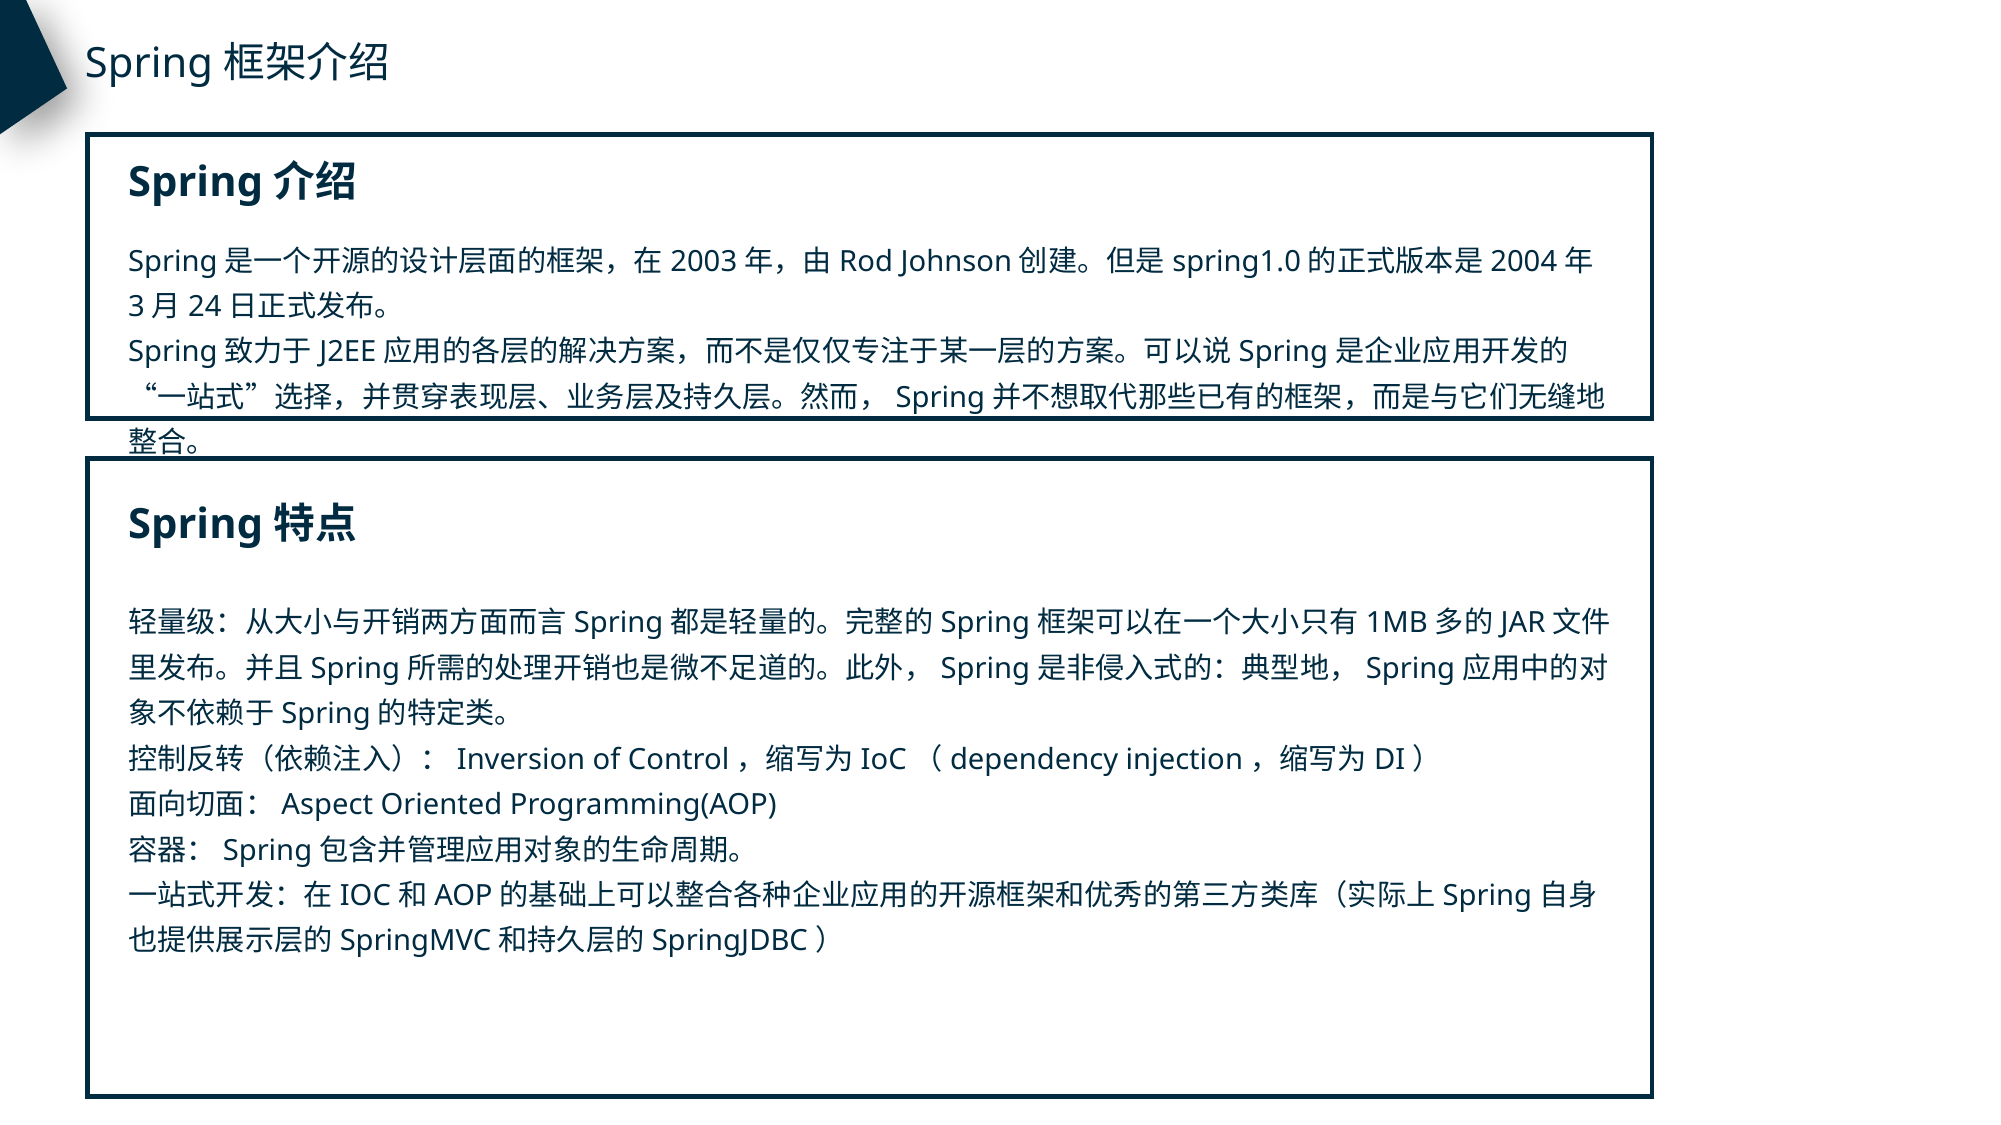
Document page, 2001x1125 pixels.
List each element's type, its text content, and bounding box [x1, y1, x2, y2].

text_box [0, 0, 68, 135]
text_box Spring介绍 [113, 147, 550, 213]
text_box Spring是一个开源的设计层面的框架，在2003年，由Rod Johnson创建。但是spring1.0的正式版本是2004年3月24日正式发布。 Spring致力于J2EE应用的各层的解决方案，而不是仅仅专注于某一层的方案。可以说Spring是企业应用开发的“一站式”选择，并贯穿表现层、业务层及持久层。然而，Spring并不想取代那些已有的框架，而是与它们无缝地整合。 [113, 223, 1626, 457]
text_box Spring框架介绍 [77, 28, 406, 94]
text_box Spring特点 [113, 489, 550, 555]
text_box [86, 457, 1653, 1097]
text_box 轻量级：从大小与开销两方面而言Spring都是轻量的。完整的Spring框架可以在一个大小只有1MB多的JAR文件里发布。并且Spring所需的处理开销也是微不足道的。此外，Spring是非侵入式的：典型地，Spring应用中的对象不依赖于Spring的特定类。 控制反转（依赖注入）：Inversion of Control，缩写为IoC（dependency injection，缩写为DI） 面向切面：Aspect Oriented Programming(AOP) 容器：Spring包含并管理应用对象的生命周期。 一站式开发：在IOC和AOP的基础上可以整合各种企业应用的开源框架和优秀的第三方类库（实际上Spring自身也提供展示层的SpringMVC和持久层的SpringJDBC） [113, 586, 1626, 965]
text_box [86, 133, 1653, 419]
